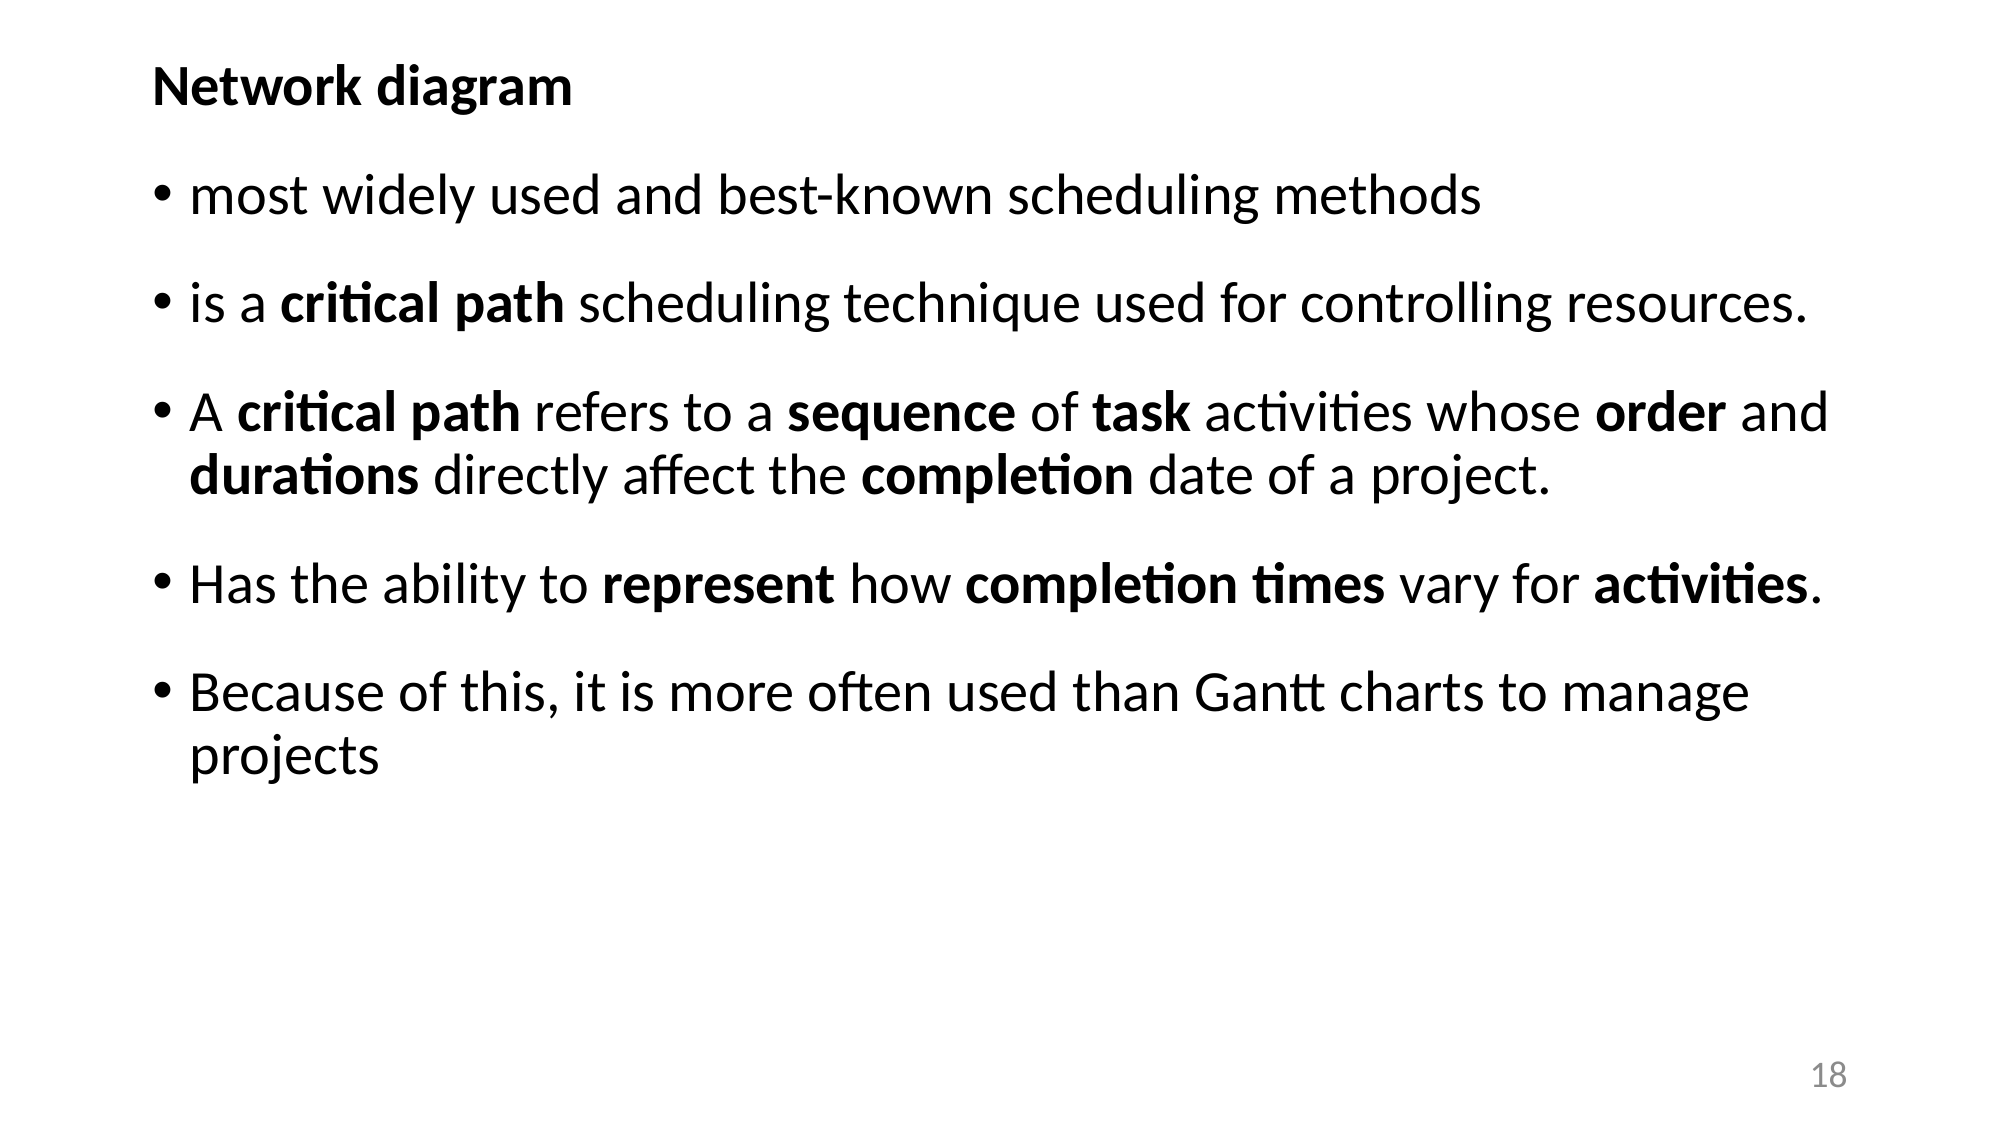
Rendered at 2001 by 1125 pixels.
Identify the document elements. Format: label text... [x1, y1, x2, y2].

list Network diagram most widely used and best-known scheduling methods is a critical path scheduling technique used for controlling resources. A critical path refers to a sequence of task activities whose order and durations directly affect the completion date of a project. Has the ability to represent how completion times vary for activities. Because of this, it is more often used than Gantt charts to manage projects [137, 47, 1863, 1022]
slide_number 18 [1412, 1042, 1863, 1103]
